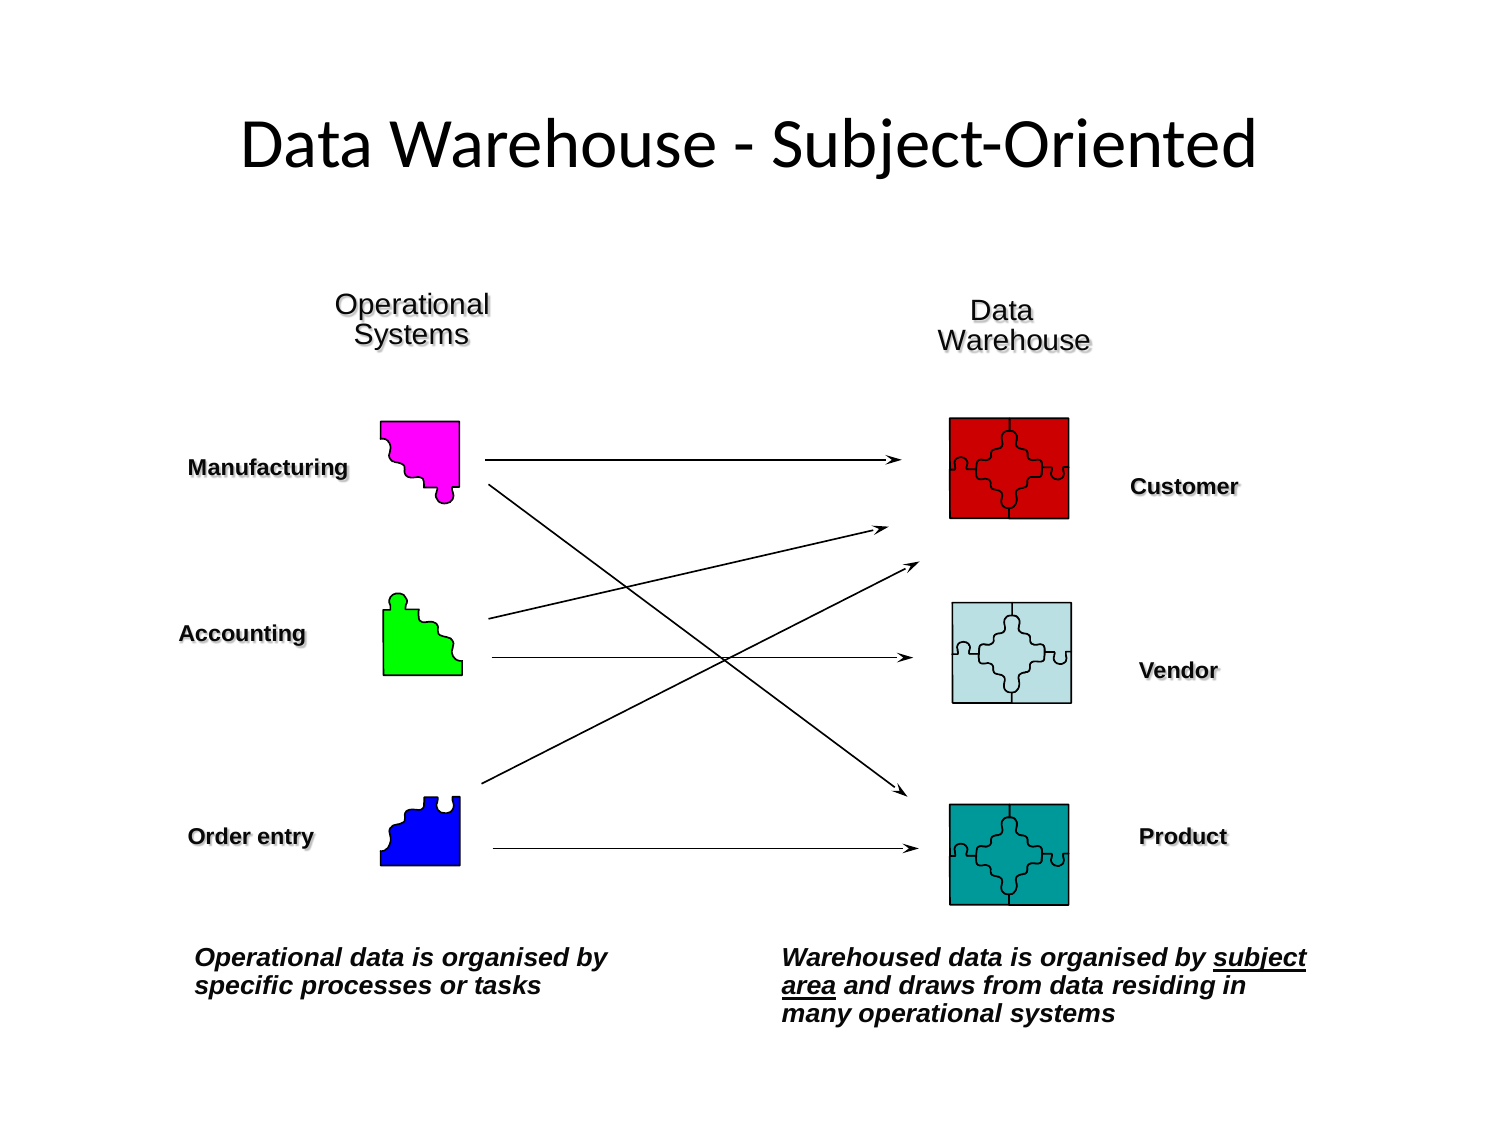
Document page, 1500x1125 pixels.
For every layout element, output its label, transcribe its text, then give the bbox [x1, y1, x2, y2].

title Data Warehouse - Subject-Oriented [75, 45, 1425, 233]
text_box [124, 184, 1322, 1062]
